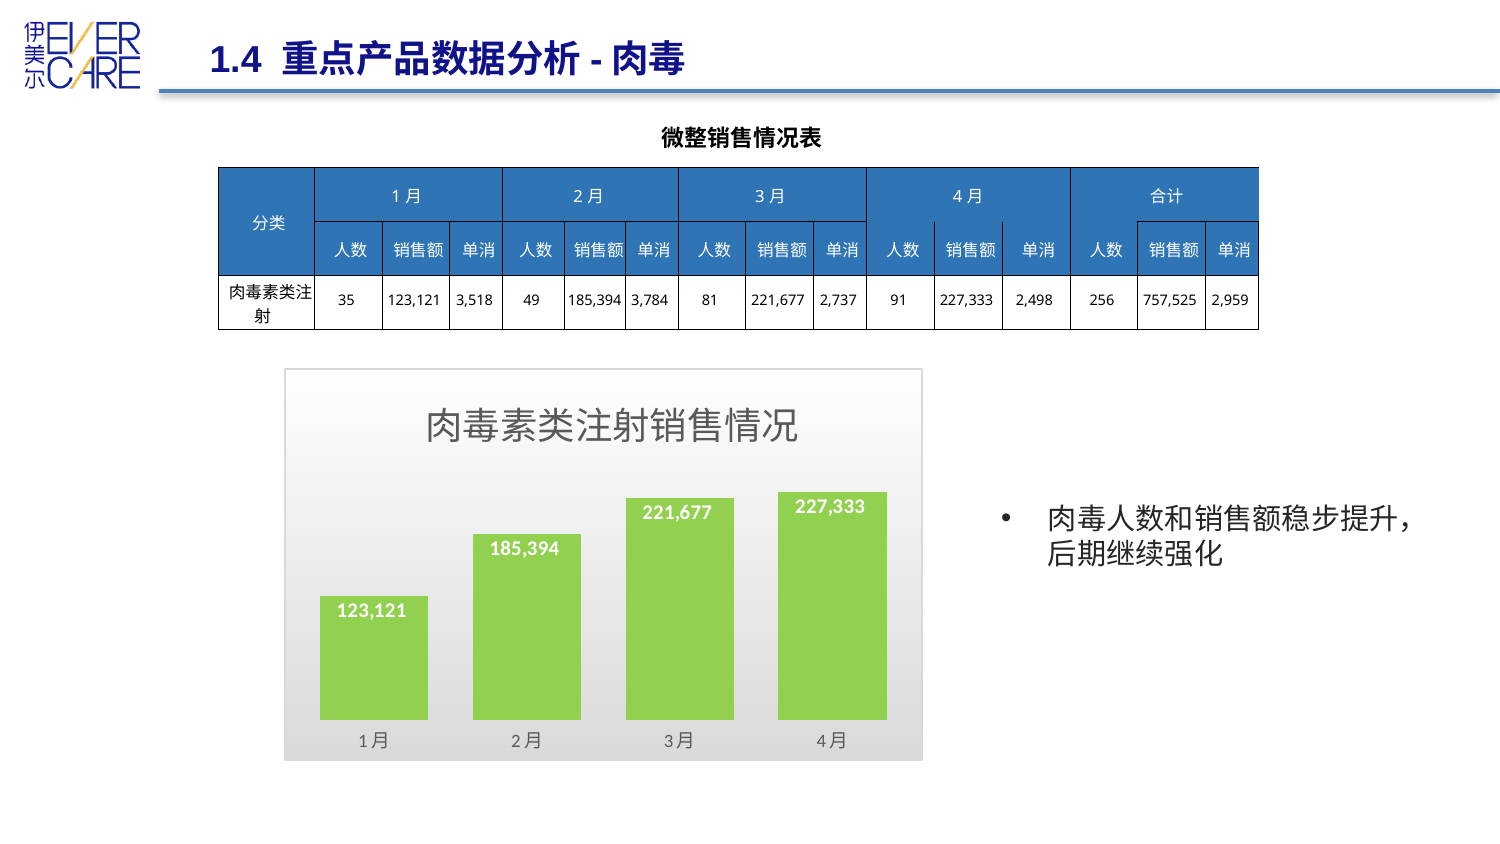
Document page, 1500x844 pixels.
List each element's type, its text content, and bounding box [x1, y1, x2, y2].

table_cell 合计 [1071, 168, 1259, 222]
text_box 1.4 重点产品数据分析-肉毒 [194, 5, 1298, 87]
table_cell 销售额 [383, 222, 449, 275]
table_cell 销售额 [935, 222, 1002, 275]
table_cell 3月 [679, 168, 866, 221]
table_cell 35 [315, 276, 382, 329]
table_cell 单消 [814, 222, 866, 275]
text_box [112, 267, 975, 352]
table_cell 人数 [503, 222, 564, 275]
table_cell 4月 [867, 168, 1070, 222]
table_cell 人数 [315, 222, 382, 275]
table_cell 单消 [1003, 222, 1070, 275]
table_cell 2,737 [814, 276, 866, 329]
table_cell 单消 [1206, 222, 1258, 275]
table_cell 757,525 [1138, 276, 1205, 329]
table_cell 2,498 [1003, 276, 1070, 329]
table_cell 3,518 [450, 276, 502, 329]
table_cell 221,677 [746, 276, 813, 329]
table_cell 256 [1071, 276, 1137, 329]
chart [283, 367, 923, 762]
table_cell 123,121 [383, 276, 449, 329]
table_cell 销售额 [1138, 222, 1205, 275]
table_cell 人数 [1071, 222, 1137, 275]
table_header 微整销售情况表 [218, 104, 1259, 167]
table_cell 3,784 [626, 276, 678, 329]
picture [10, 6, 154, 104]
table_cell 单消 [450, 222, 502, 275]
table_cell 分类 [219, 168, 314, 275]
table_cell 人数 [867, 222, 934, 275]
table_cell 单消 [626, 222, 678, 275]
text_box 肉毒人数和销售额稳步提升，后期继续强化 [986, 492, 1471, 578]
table_cell 227,333 [935, 276, 1002, 329]
table_cell 销售额 [746, 222, 813, 275]
table_cell 81 [679, 276, 745, 329]
table_cell 2,959 [1206, 276, 1258, 329]
table_cell 销售额 [565, 222, 625, 275]
table_cell 人数 [679, 222, 745, 275]
table_cell 1月 [315, 168, 502, 221]
table_cell 91 [867, 276, 934, 329]
table_cell 肉毒素类注射 [219, 276, 314, 329]
table_cell 185,394 [565, 276, 625, 329]
table_cell 2月 [503, 168, 678, 221]
table_cell 49 [503, 276, 564, 329]
